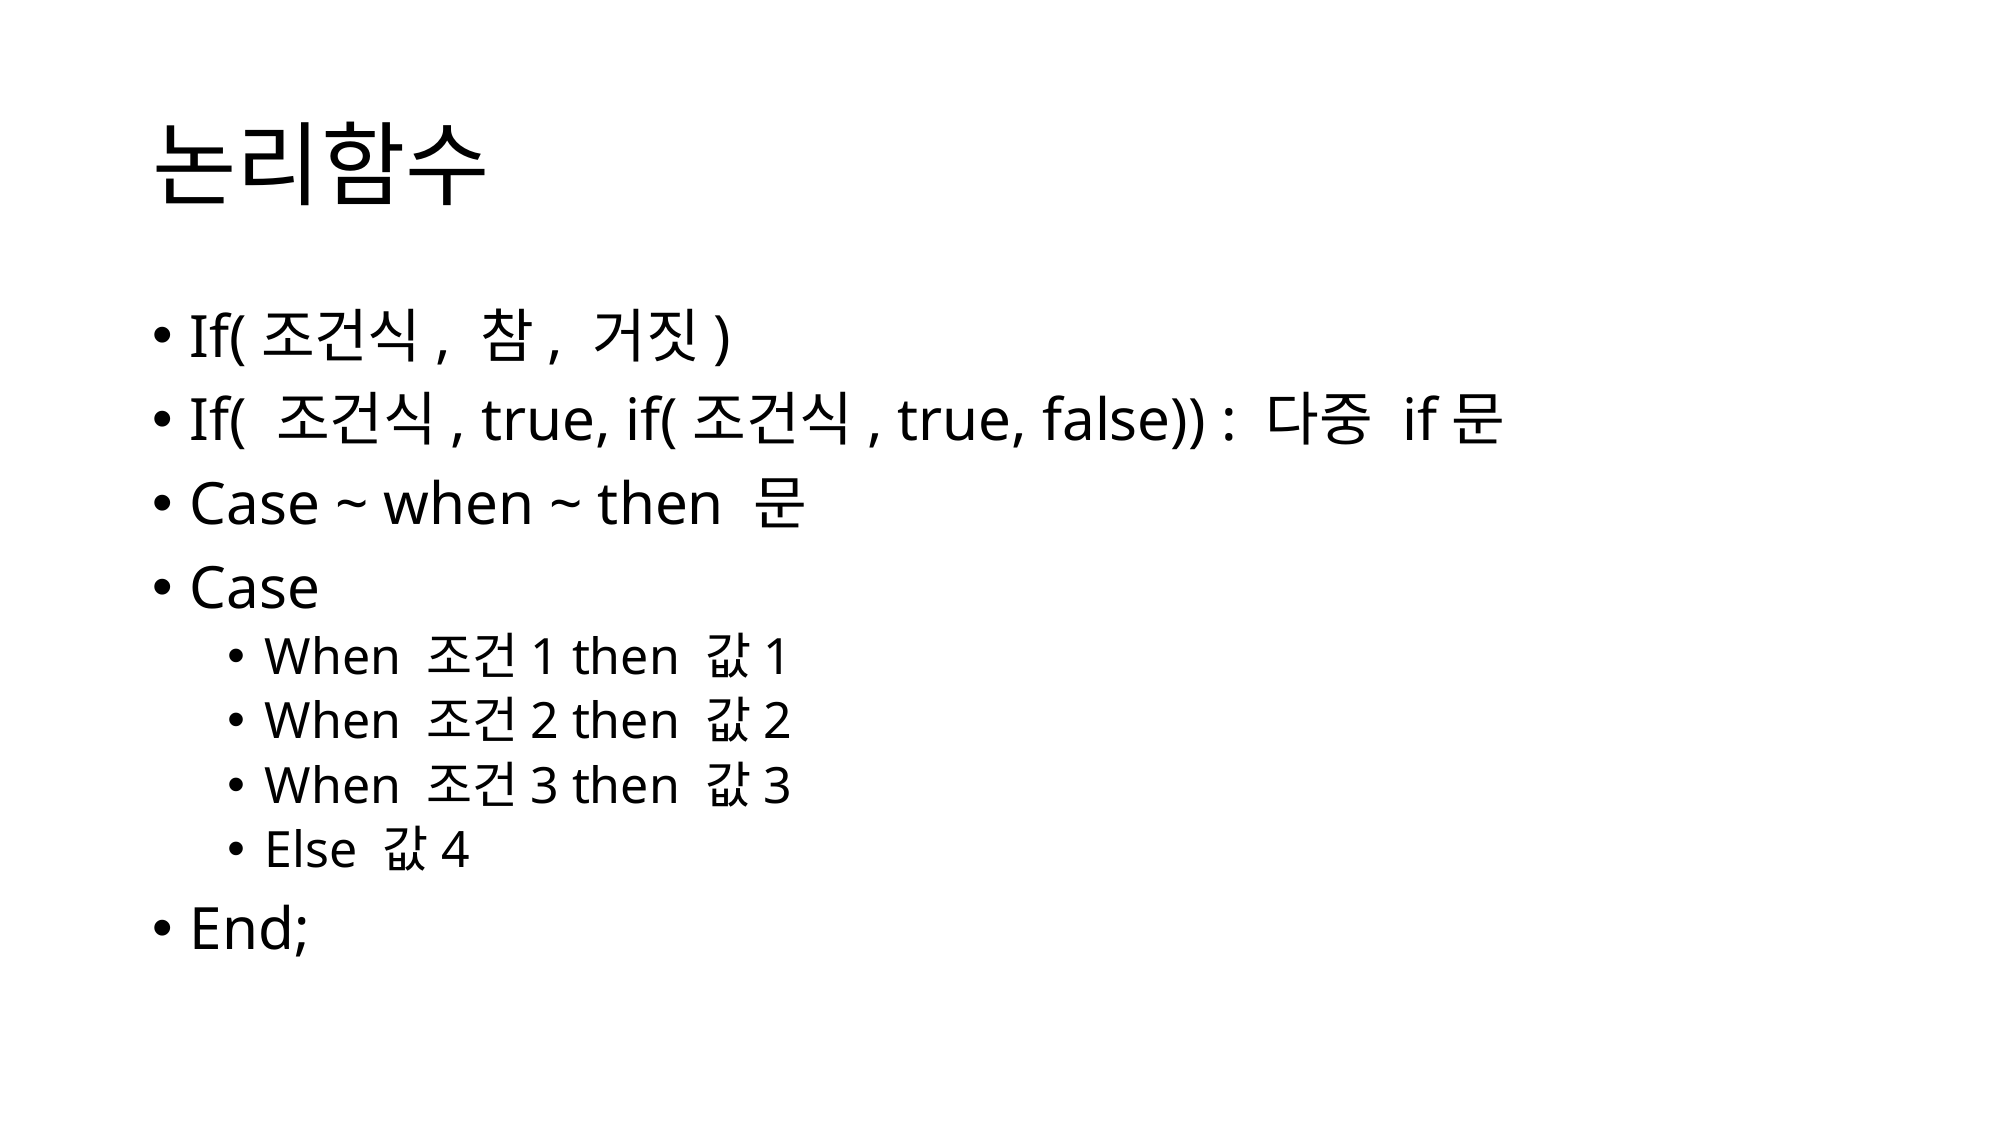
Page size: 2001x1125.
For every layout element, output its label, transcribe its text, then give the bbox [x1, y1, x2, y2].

title 논리함수 [137, 59, 1863, 278]
list If(조건식, 참, 거짓) If( 조건식, true, if(조건식, true, false)) : 다중 if문 Case ~ when ~ then 문 Case When 조건1 then 값1 When 조건2 then 값2 When 조건3 then 값3 Else 값4 End; [137, 299, 1863, 1014]
